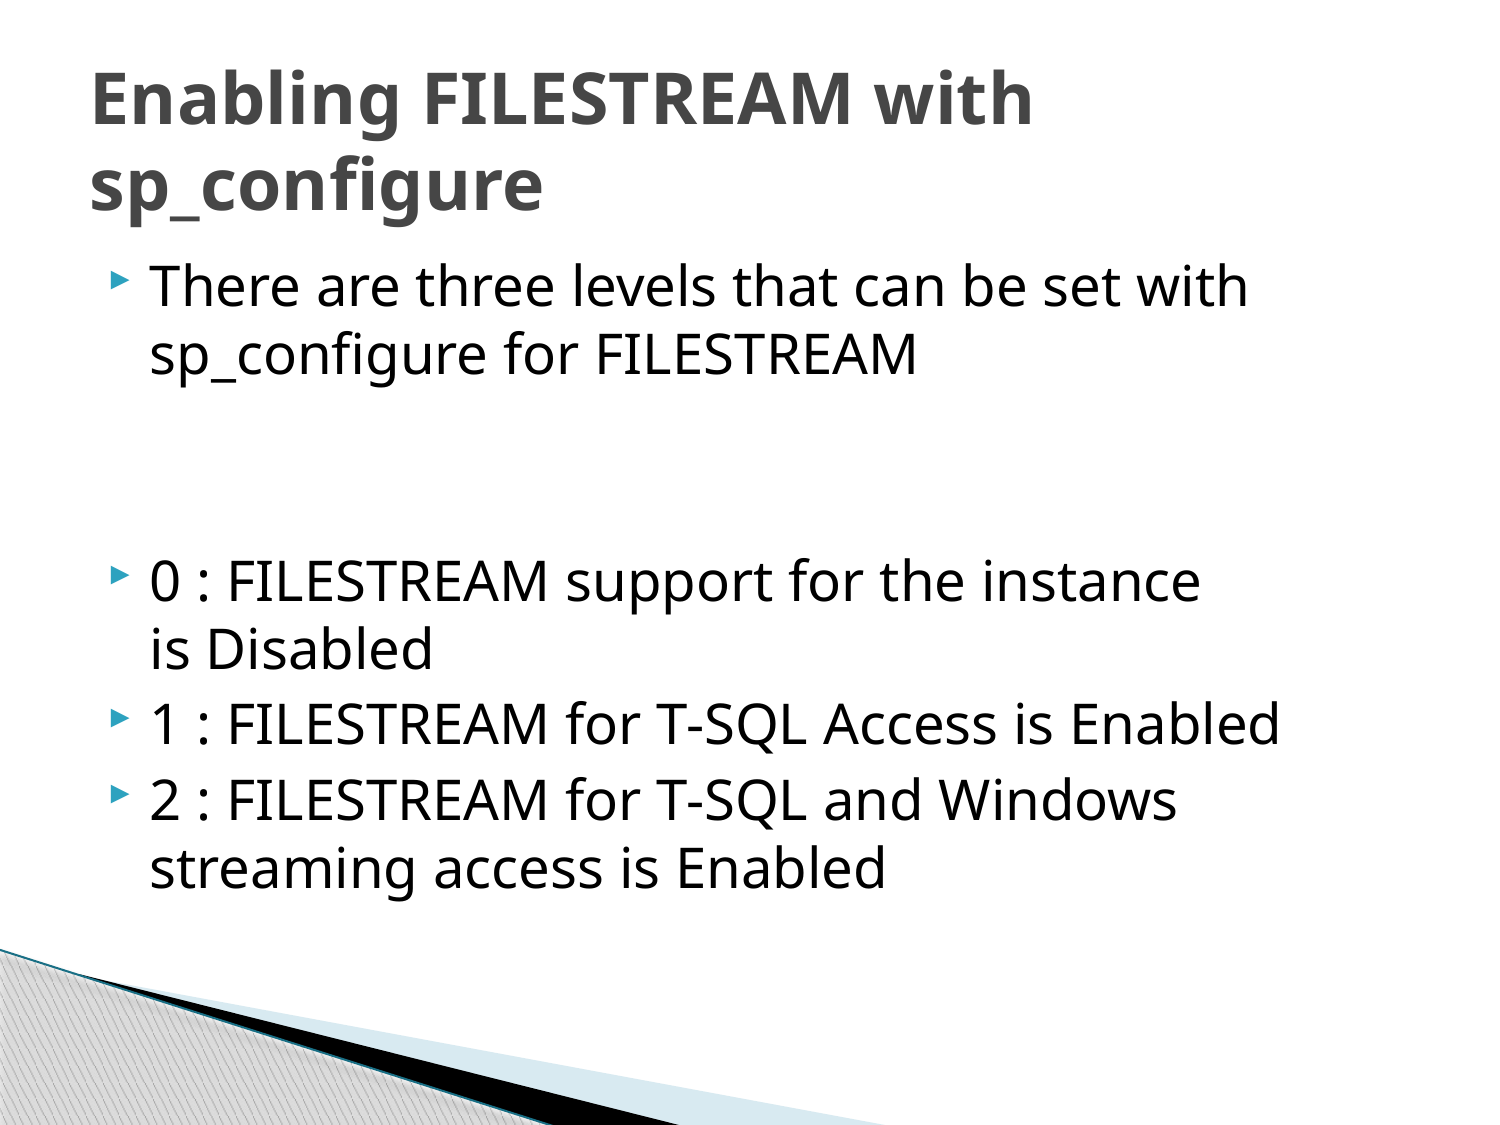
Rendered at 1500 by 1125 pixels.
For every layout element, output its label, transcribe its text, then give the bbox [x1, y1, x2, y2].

title Enabling FILESTREAM with sp_configure [75, 45, 1425, 233]
list There are three levels that can be set with sp_configure for FILESTREAM 0 : FILESTREAM support for the instance is Disabled 1 : FILESTREAM for T-SQL Access is Enabled 2 : FILESTREAM for T-SQL and Windows streaming access is Enabled [75, 243, 1425, 986]
